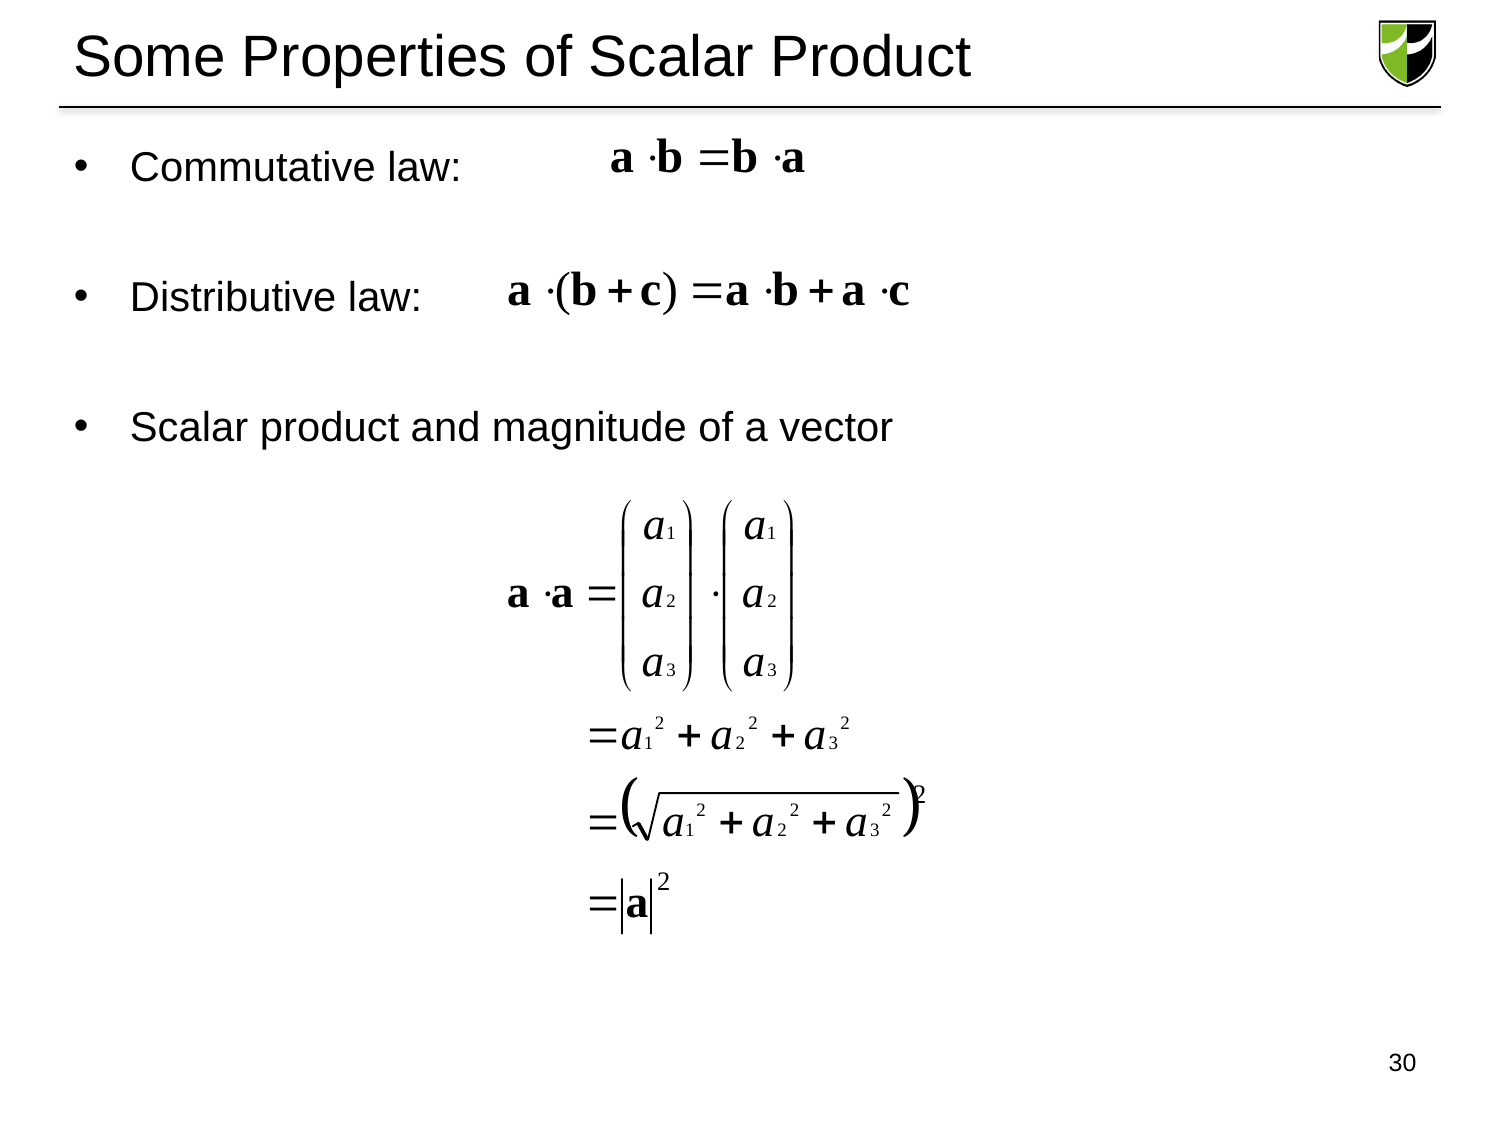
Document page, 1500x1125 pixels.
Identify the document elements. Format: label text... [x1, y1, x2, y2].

title Some Properties of Scalar Product [59, 0, 1359, 107]
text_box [501, 489, 938, 946]
slide_number 30 [1374, 1038, 1441, 1099]
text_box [603, 127, 814, 185]
picture [1378, 13, 1441, 87]
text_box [501, 260, 917, 326]
list Commutative law: Distributive law: Scalar product and magnitude of a vector [59, 117, 1441, 1099]
